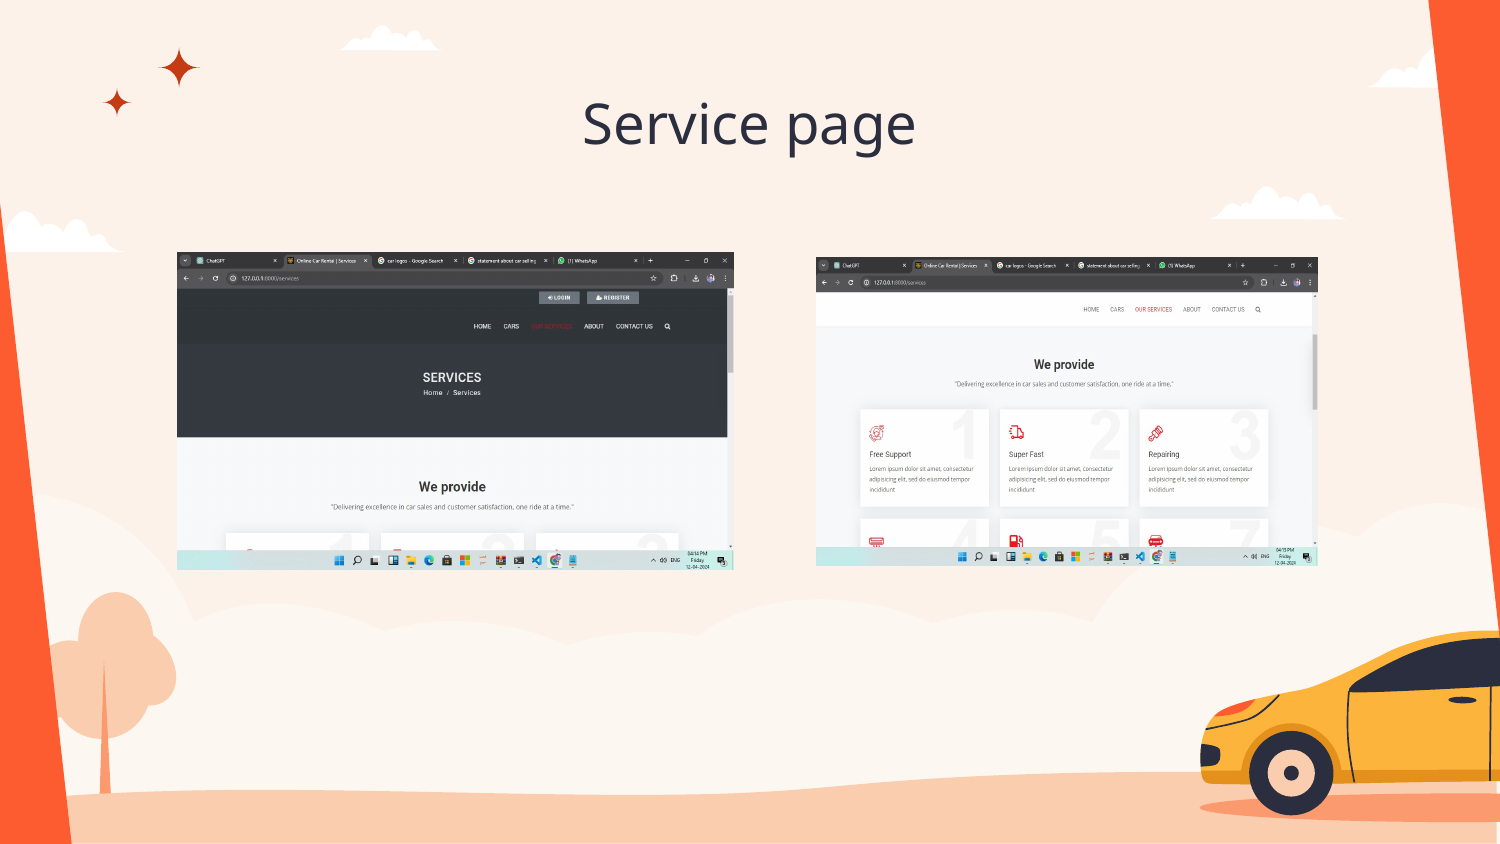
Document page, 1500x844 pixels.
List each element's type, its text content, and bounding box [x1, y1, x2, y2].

title Service page [118, 72, 1382, 167]
picture [176, 252, 735, 570]
picture [815, 256, 1319, 567]
